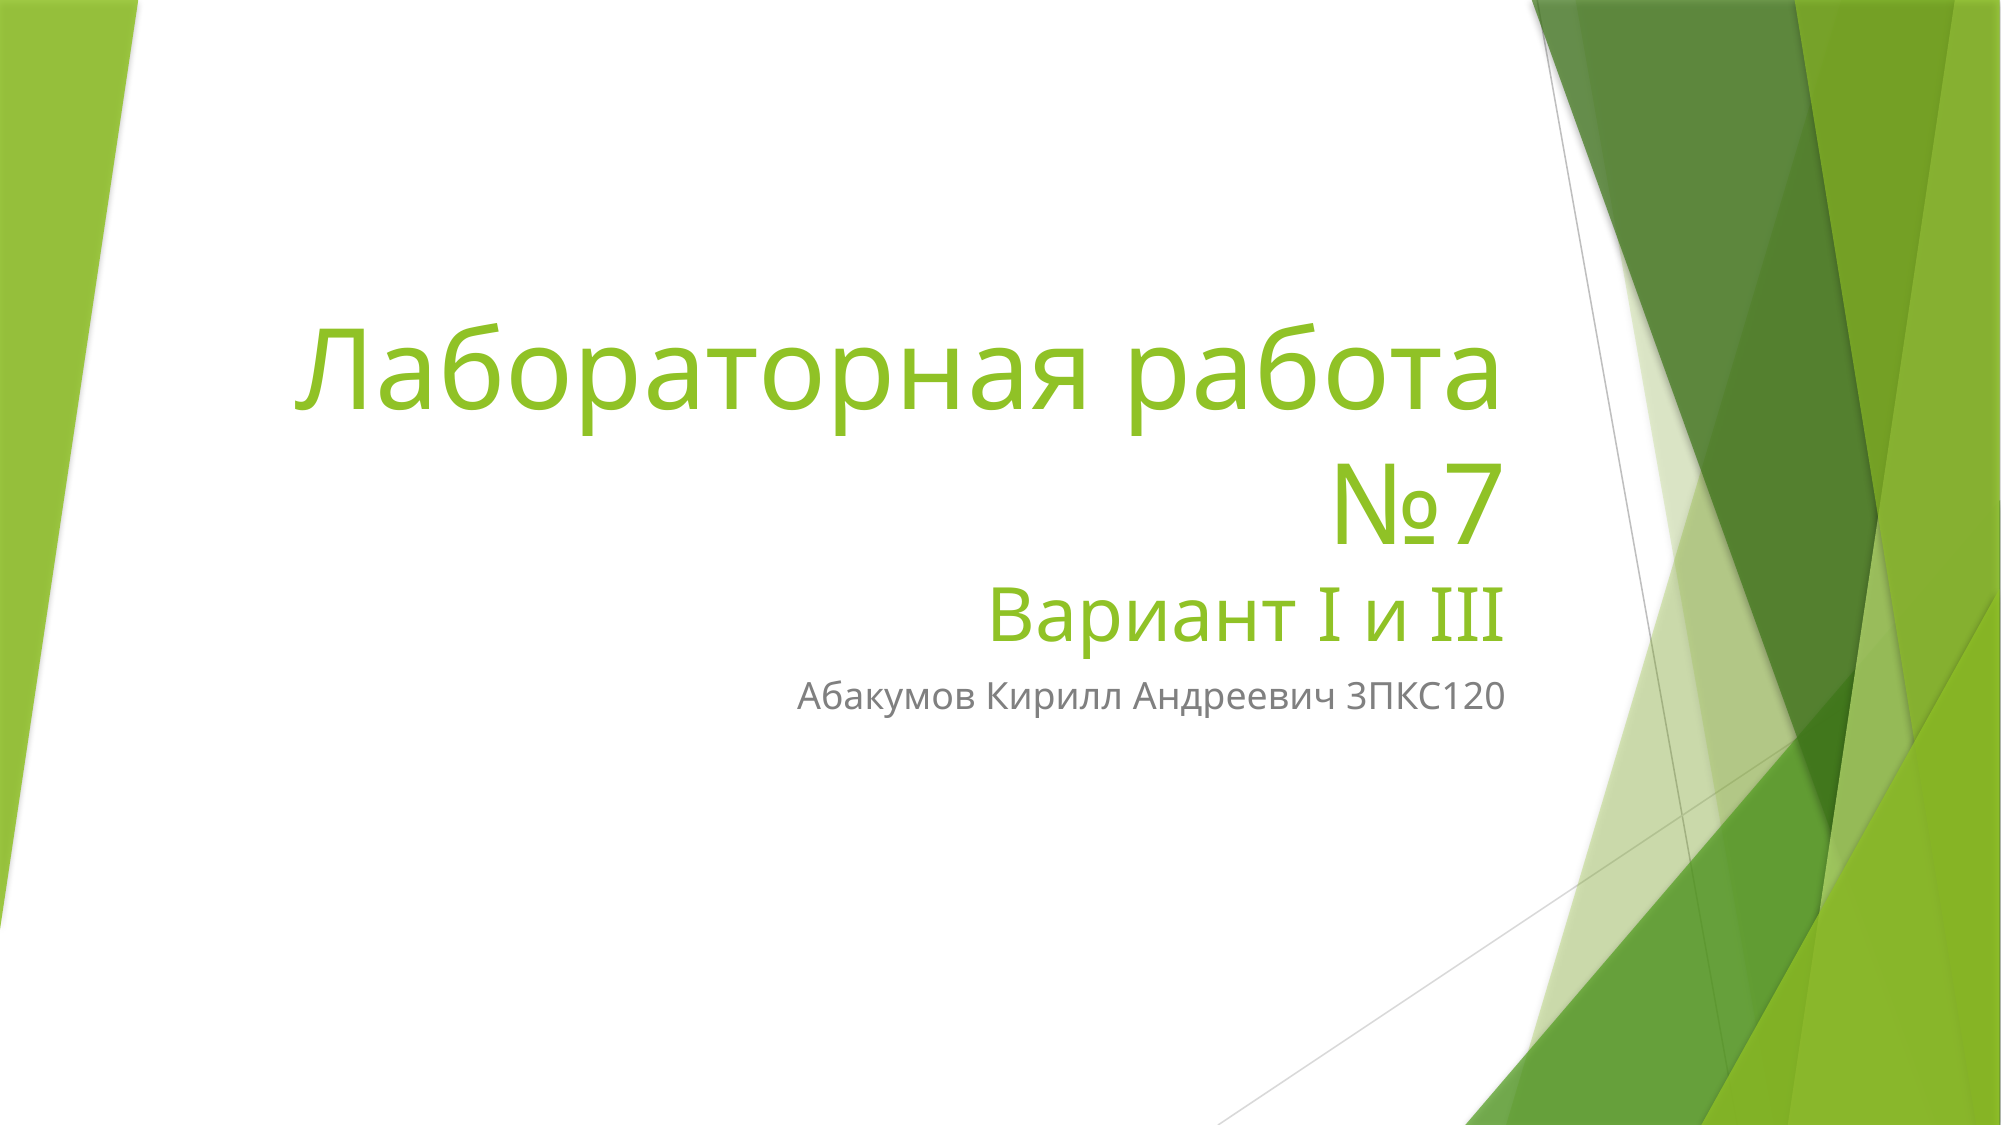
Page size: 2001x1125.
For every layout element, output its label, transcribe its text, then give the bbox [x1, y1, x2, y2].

subtitle Абакумов Кирилл Андреевич 3ПКС120 [247, 664, 1522, 845]
title Лабораторная работа №7 Вариант I и III [247, 394, 1522, 664]
